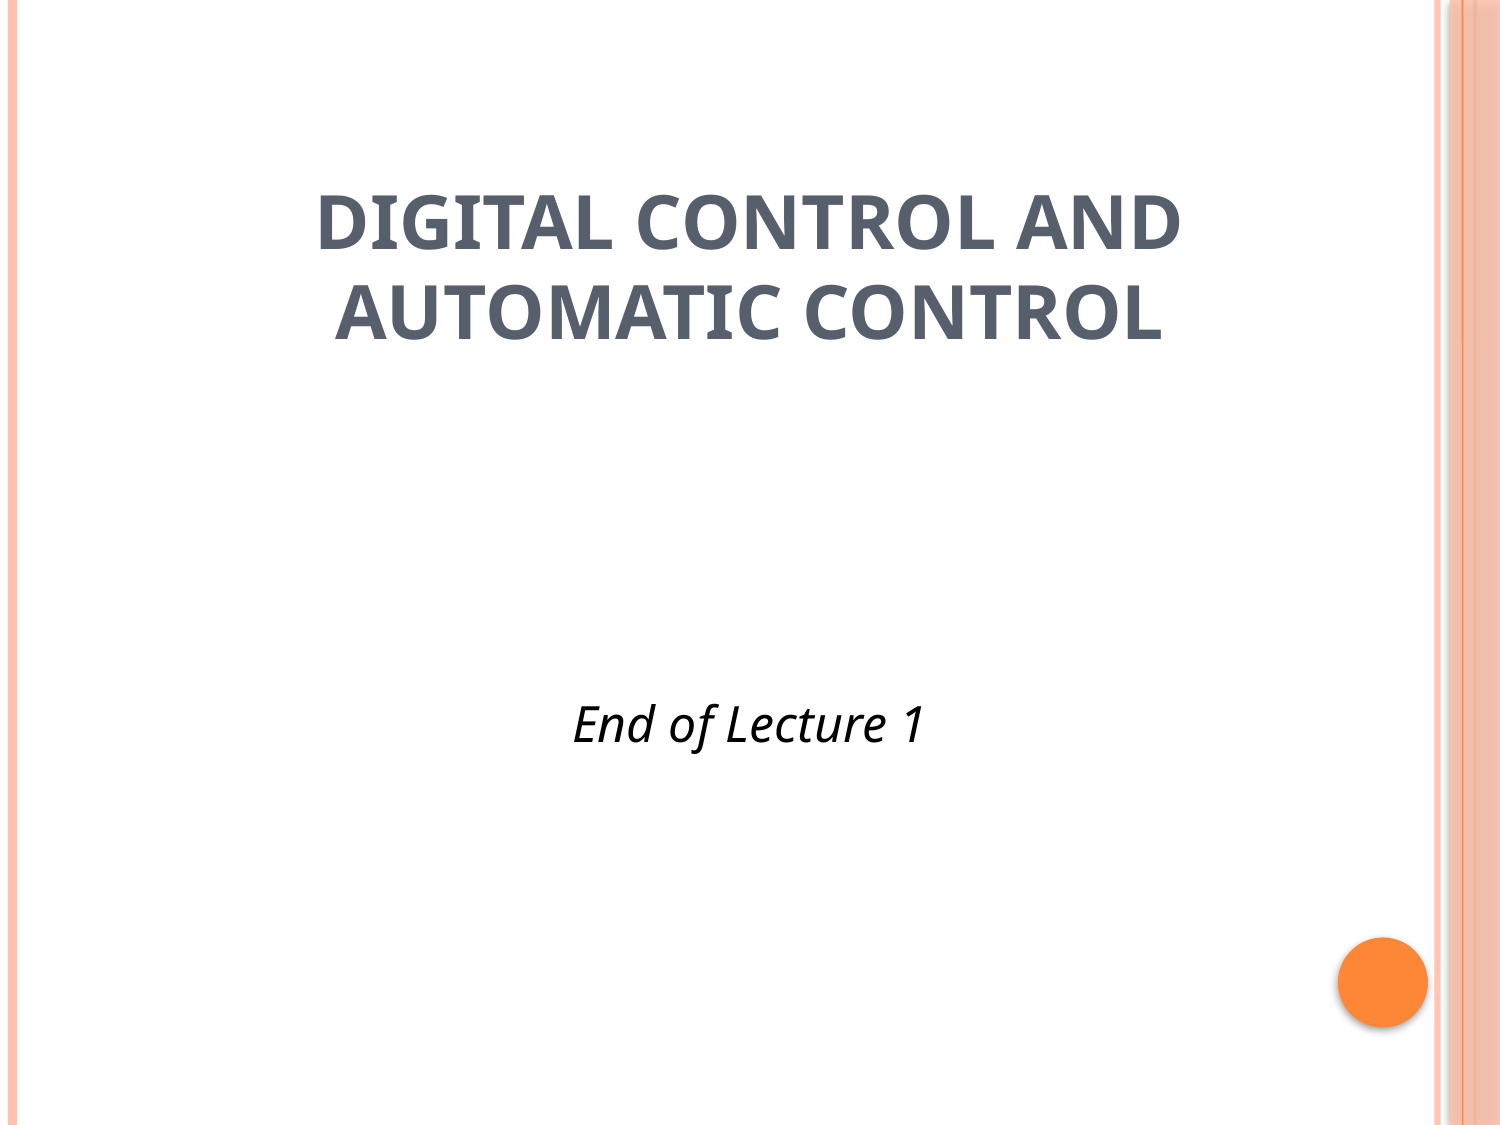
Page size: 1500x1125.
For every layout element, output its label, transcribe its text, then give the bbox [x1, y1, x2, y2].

title Digital Control and Automatic Control [112, 162, 1388, 363]
list End of Lecture 1 [112, 612, 1388, 813]
